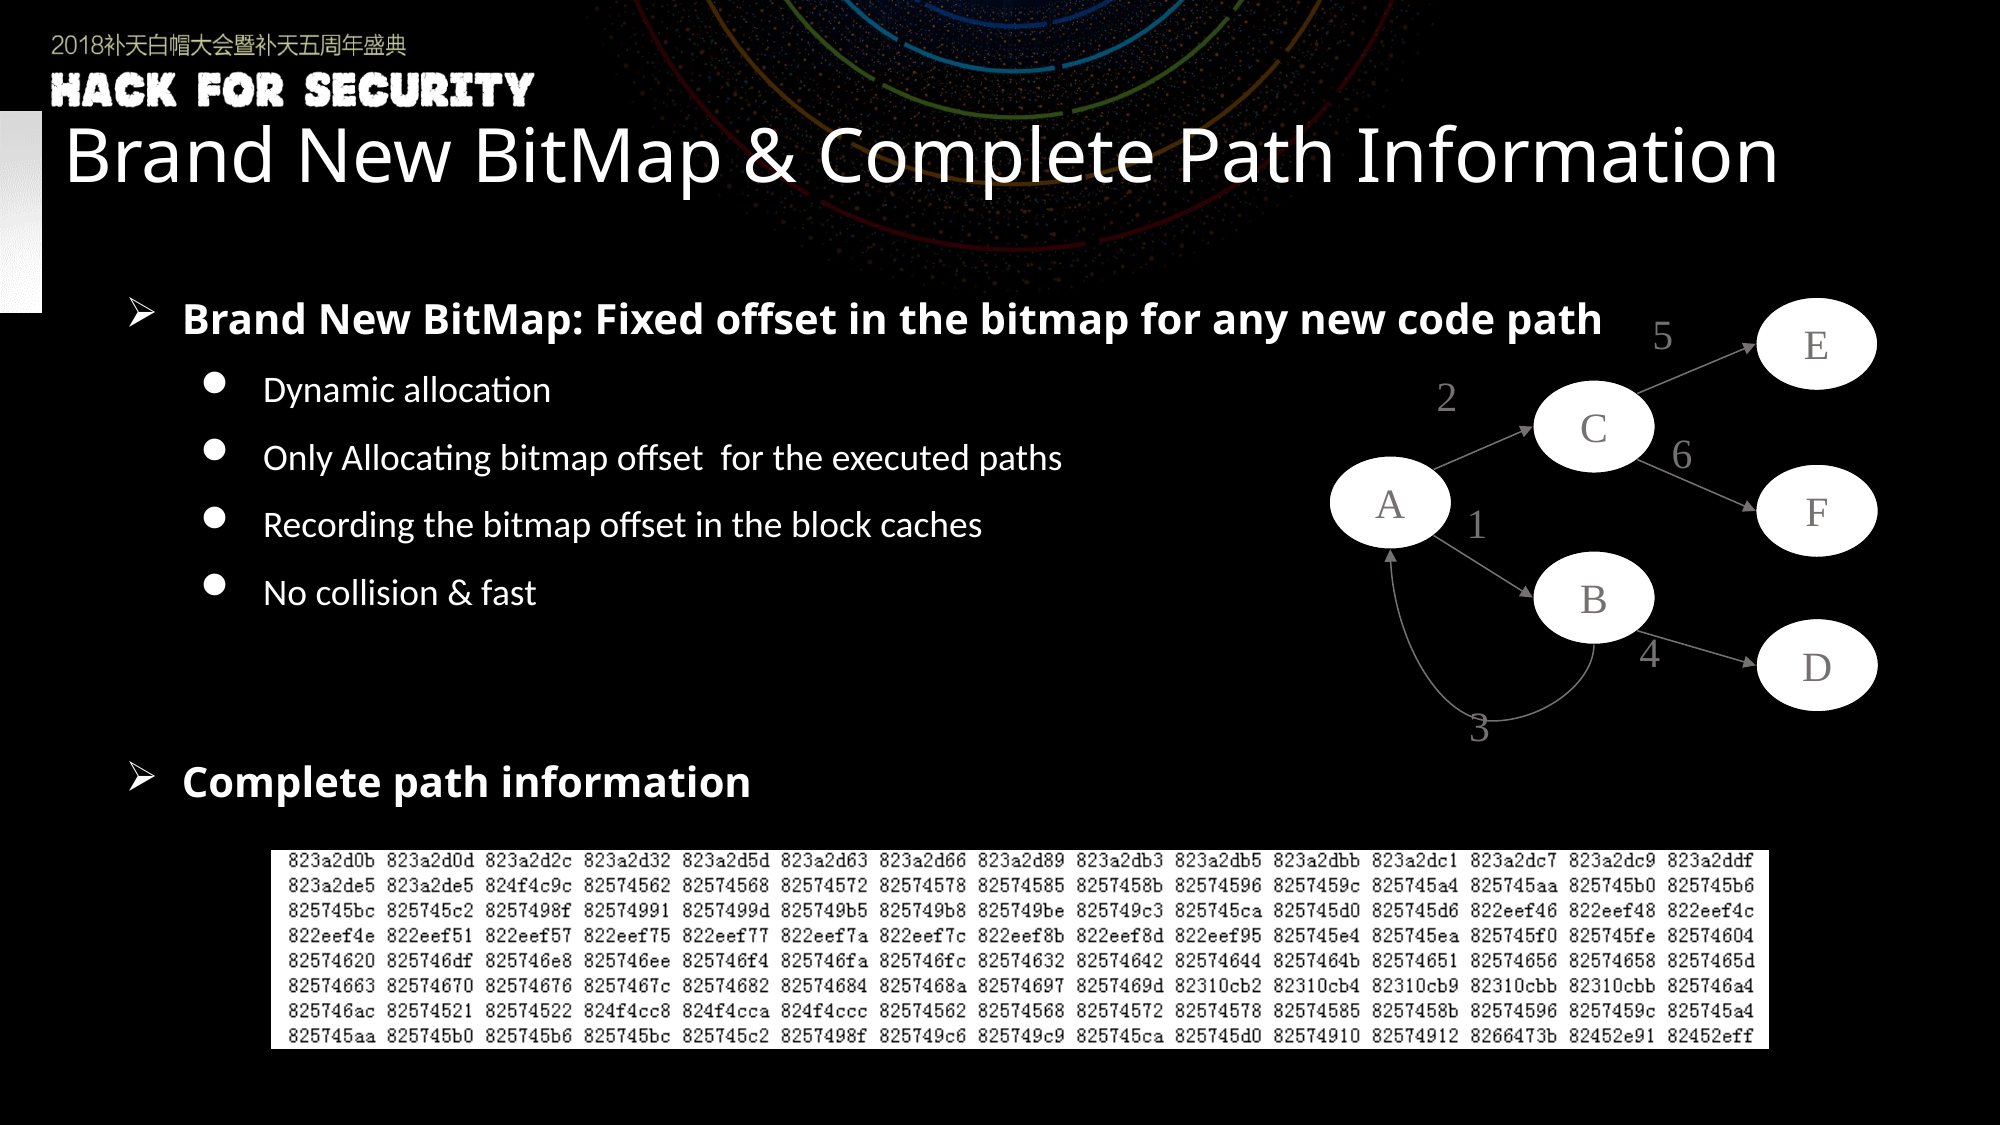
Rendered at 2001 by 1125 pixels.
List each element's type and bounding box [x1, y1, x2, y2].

picture [0, 0, 2000, 1125]
text_box [110, 698, 1974, 1049]
text_box [1295, 268, 1948, 698]
text_box [0, 111, 42, 313]
